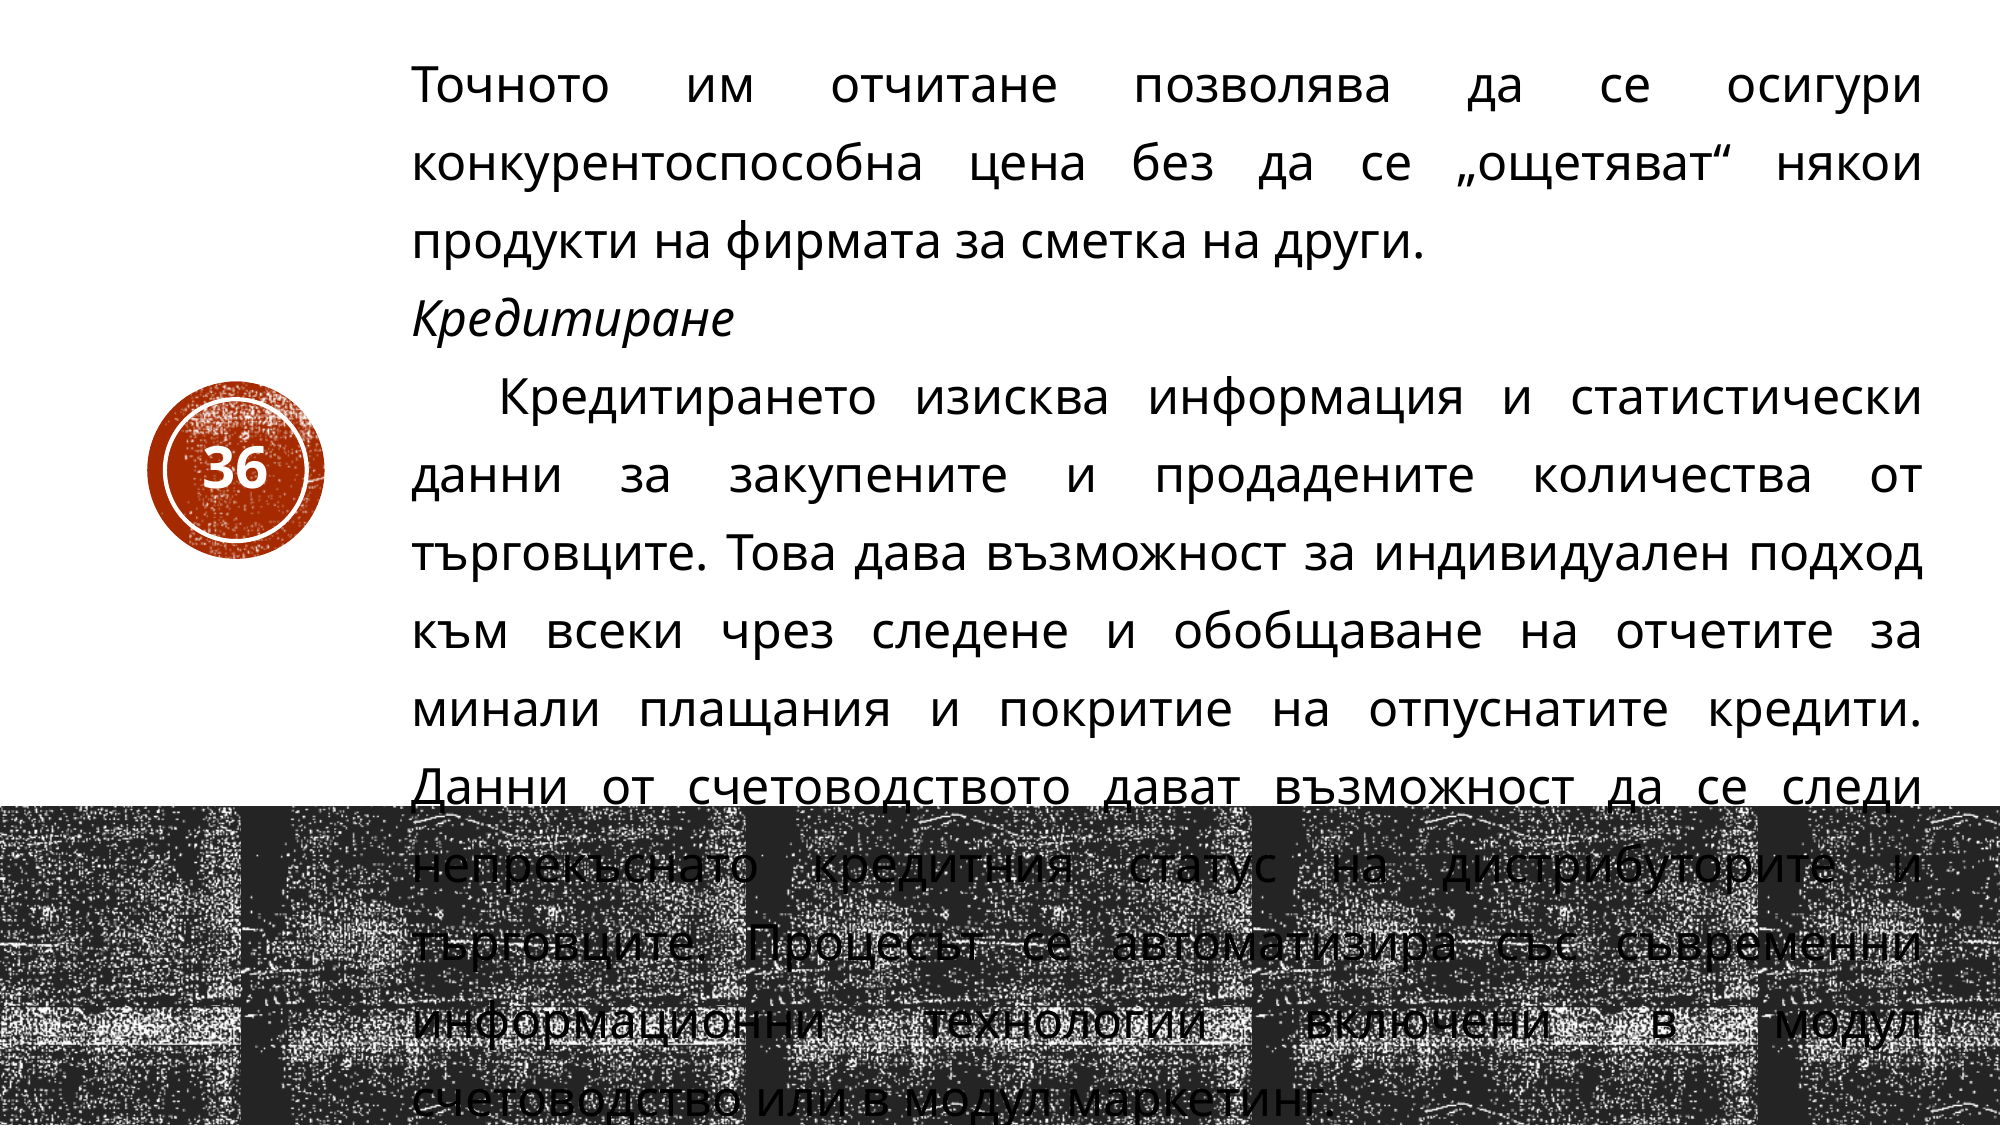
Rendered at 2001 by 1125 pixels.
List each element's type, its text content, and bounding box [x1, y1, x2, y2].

slide_number 36 [138, 411, 334, 530]
text_box Точното им отчитане позволява да се осигури конкурентоспособна цена без да се „ощетяват“ някои продукти на фирмата за сметка на други. Кредитиране Кредитирането изисква информация и статистически данни за закупените и продадените количества от търговците. Това дава възможност за индивидуален подход към всеки чрез следене и обобщаване на отчетите за минали плащания и покритие на отпуснатите кредити. Данни от счетоводството дават възможност да се следи непрекъснато кредитния статус на дистрибуторите и търговците. Процесът се автоматизира със съвременни информационни технологии включени в модул счетоводство или в модул маркетинг. [396, 27, 1939, 1125]
